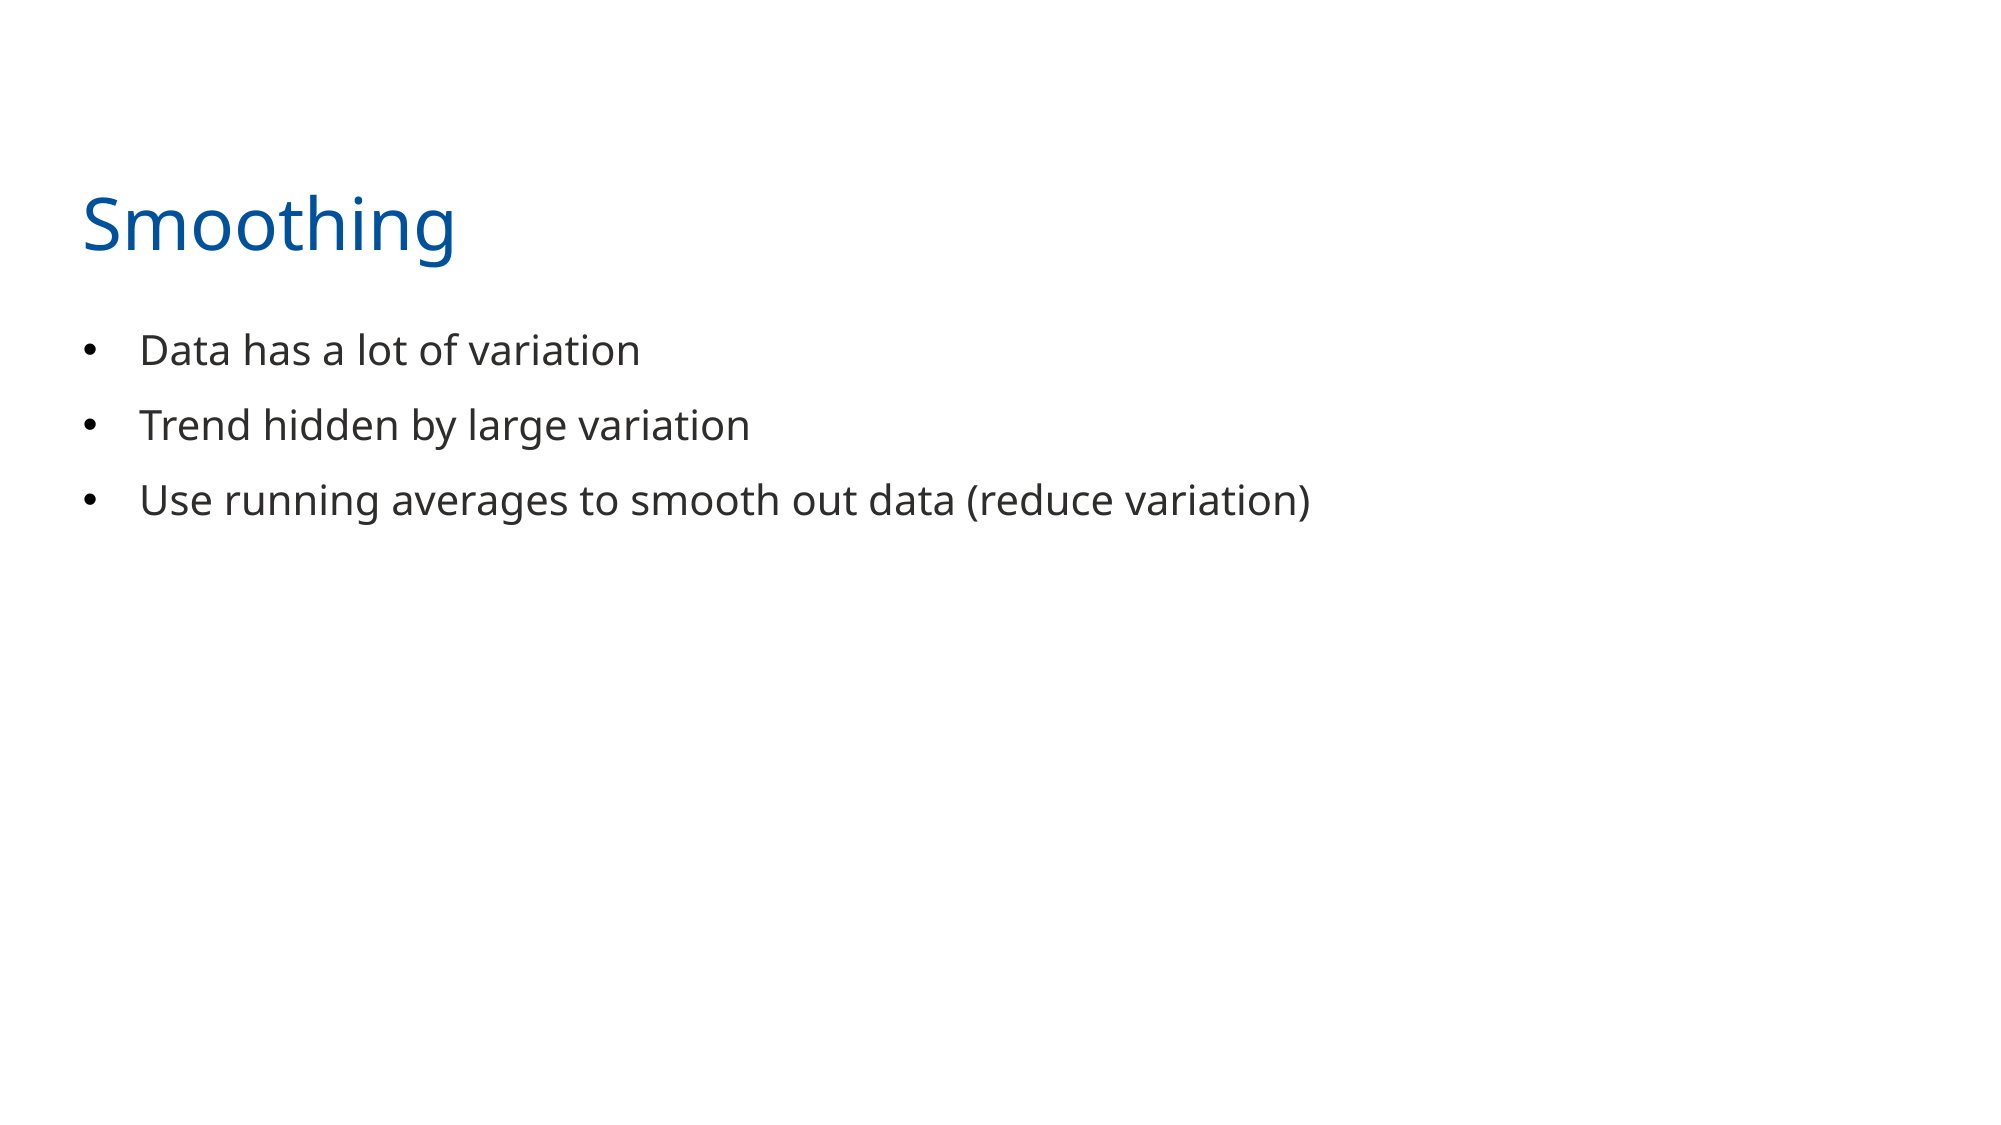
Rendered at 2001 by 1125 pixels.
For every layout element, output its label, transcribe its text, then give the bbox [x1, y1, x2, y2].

title Smoothing [67, 170, 1565, 273]
list Data has a lot of variation Trend hidden by large variation Use running averages to smooth out data (reduce variation) [67, 316, 1939, 1063]
